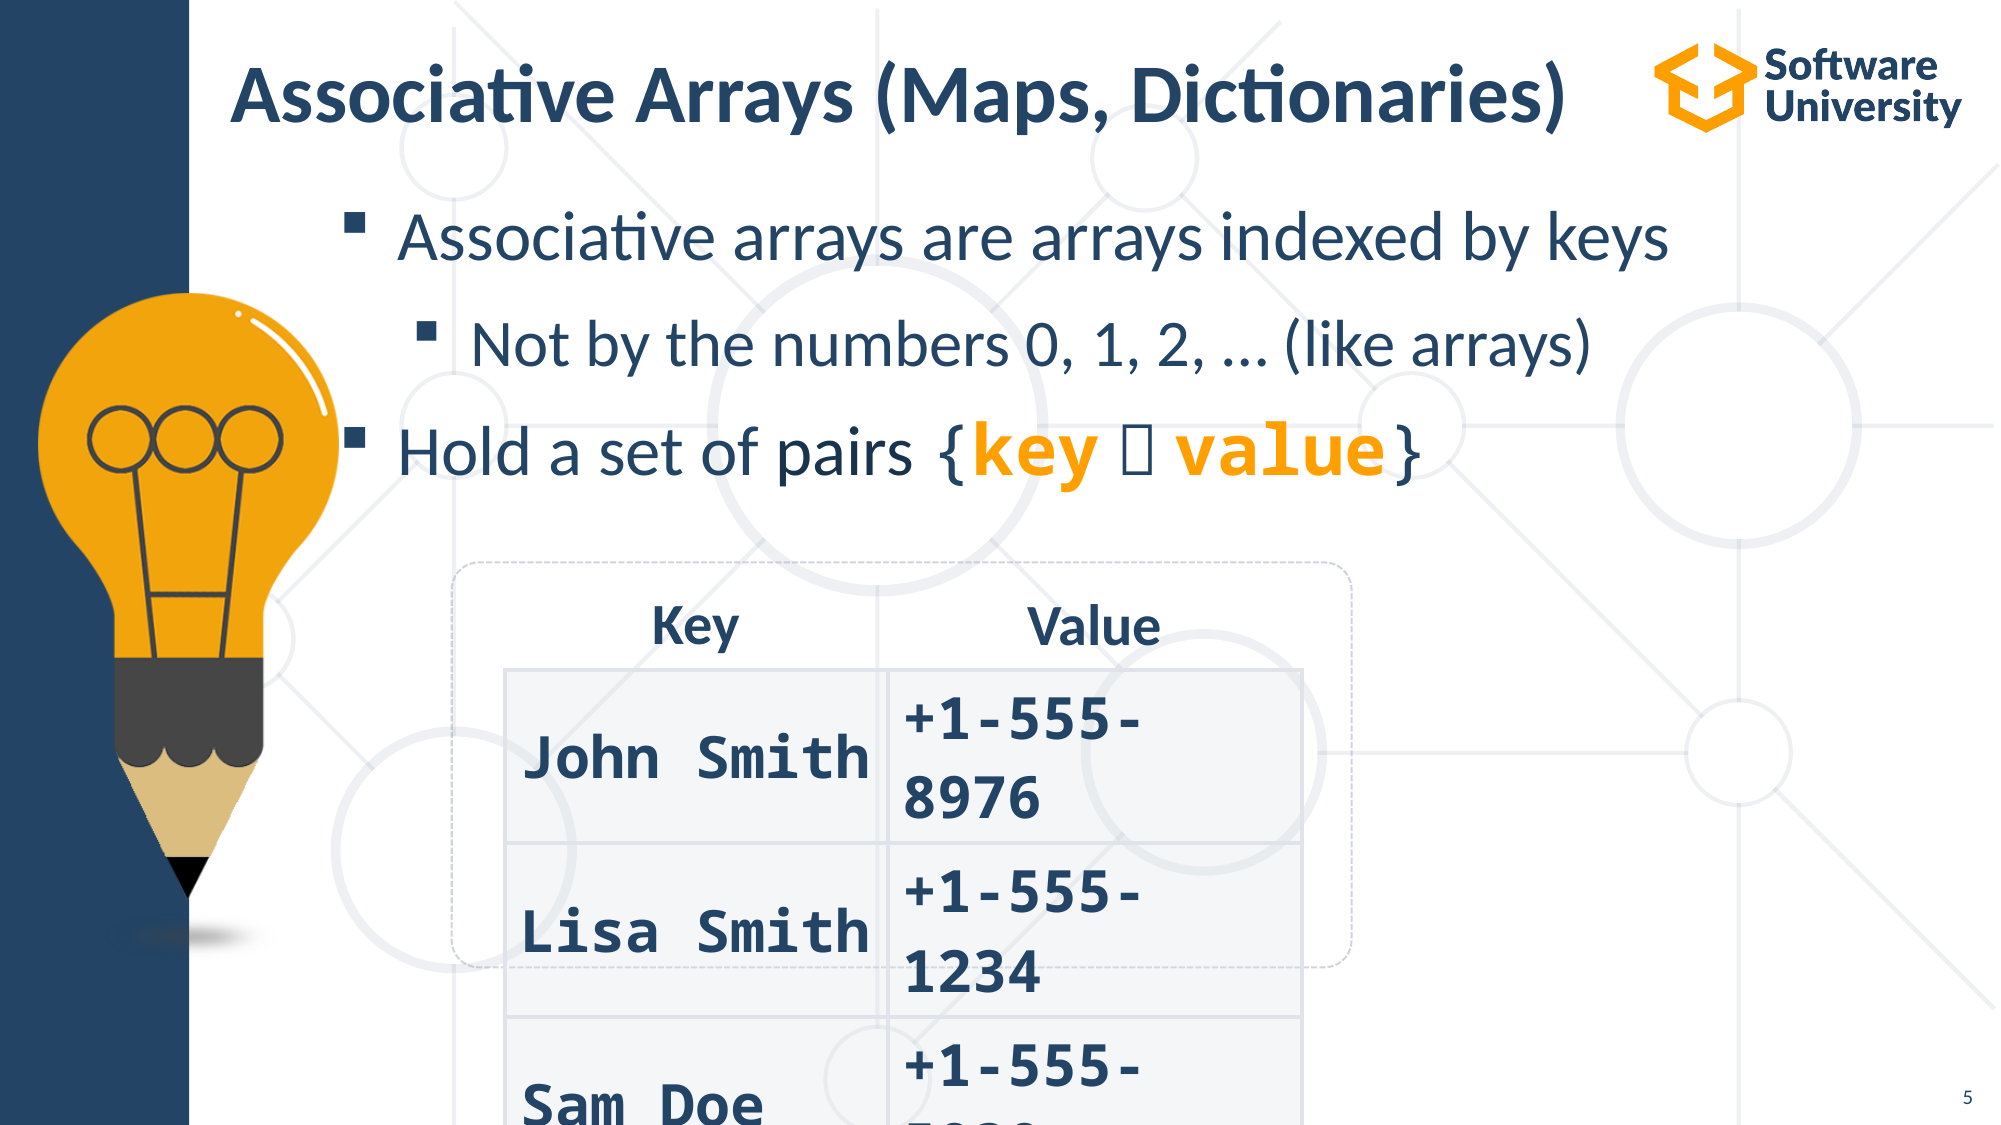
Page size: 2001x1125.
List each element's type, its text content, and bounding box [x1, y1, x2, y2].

picture [1641, 31, 1973, 145]
title Associative Arrays (Maps, Dictionaries) [212, 16, 1628, 162]
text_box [451, 562, 1352, 968]
list Associative arrays are arrays indexed by keys Not by the numbers 0, 1, 2, … (like arrays) Hold a set of pairs {key  value} [320, 183, 1968, 1094]
picture [38, 293, 320, 961]
slide_number 5 [1927, 1067, 1989, 1117]
